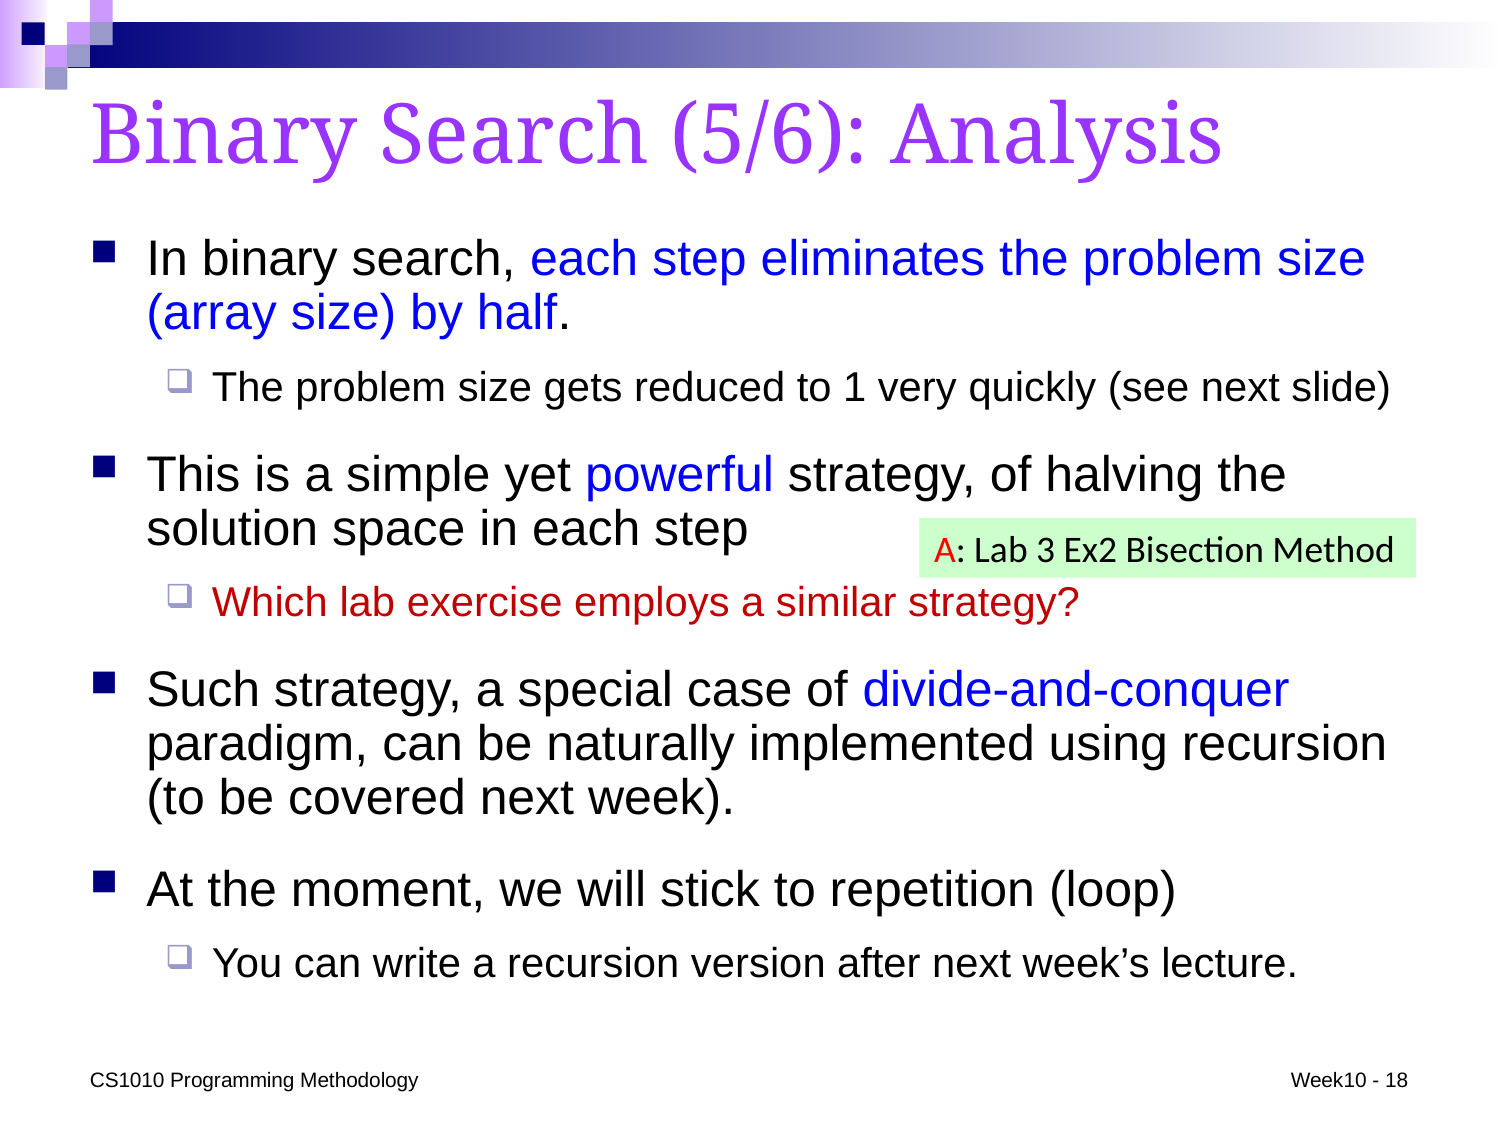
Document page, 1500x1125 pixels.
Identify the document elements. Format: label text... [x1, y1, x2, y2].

list In binary search, each step eliminates the problem size (array size) by half. The problem size gets reduced to 1 very quickly (see next slide) This is a simple yet powerful strategy, of halving the solution space in each step Which lab exercise employs a similar strategy? Such strategy, a special case of divide-and-conquer paradigm, can be naturally implemented using recursion (to be covered next week). At the moment, we will stick to repetition (loop) You can write a recursion version after next week’s lecture. [74, 224, 1426, 995]
title Binary Search (5/6): Analysis [74, 63, 1426, 197]
text_box A: Lab 3 Ex2 Bisection Method [917, 516, 1418, 580]
slide_number Week10 - 18 [1276, 1059, 1428, 1100]
footer CS1010 Programming Methodology [75, 1059, 438, 1100]
